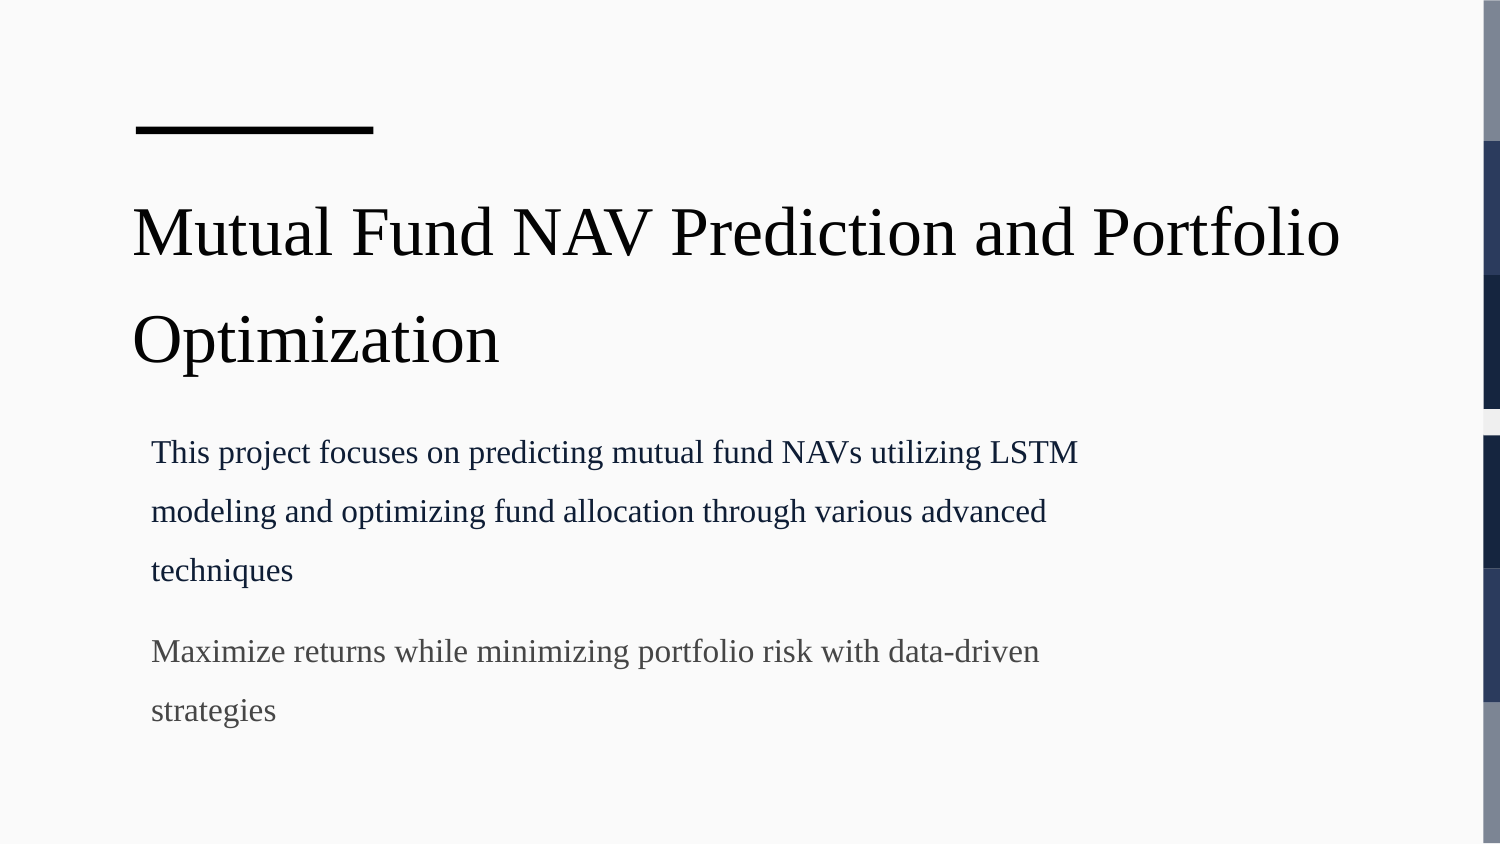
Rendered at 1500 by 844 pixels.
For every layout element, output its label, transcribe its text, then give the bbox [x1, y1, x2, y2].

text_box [1483, 0, 1500, 844]
title Mutual Fund NAV Prediction and Portfolio Optimization [117, 146, 1442, 394]
subtitle This project focuses on predicting mutual fund NAVs utilizing LSTM modeling and optimizing fund allocation through various advanced techniques Maximize returns while minimizing portfolio risk with data-driven strategies [135, 395, 1132, 799]
text_box [135, 126, 374, 135]
